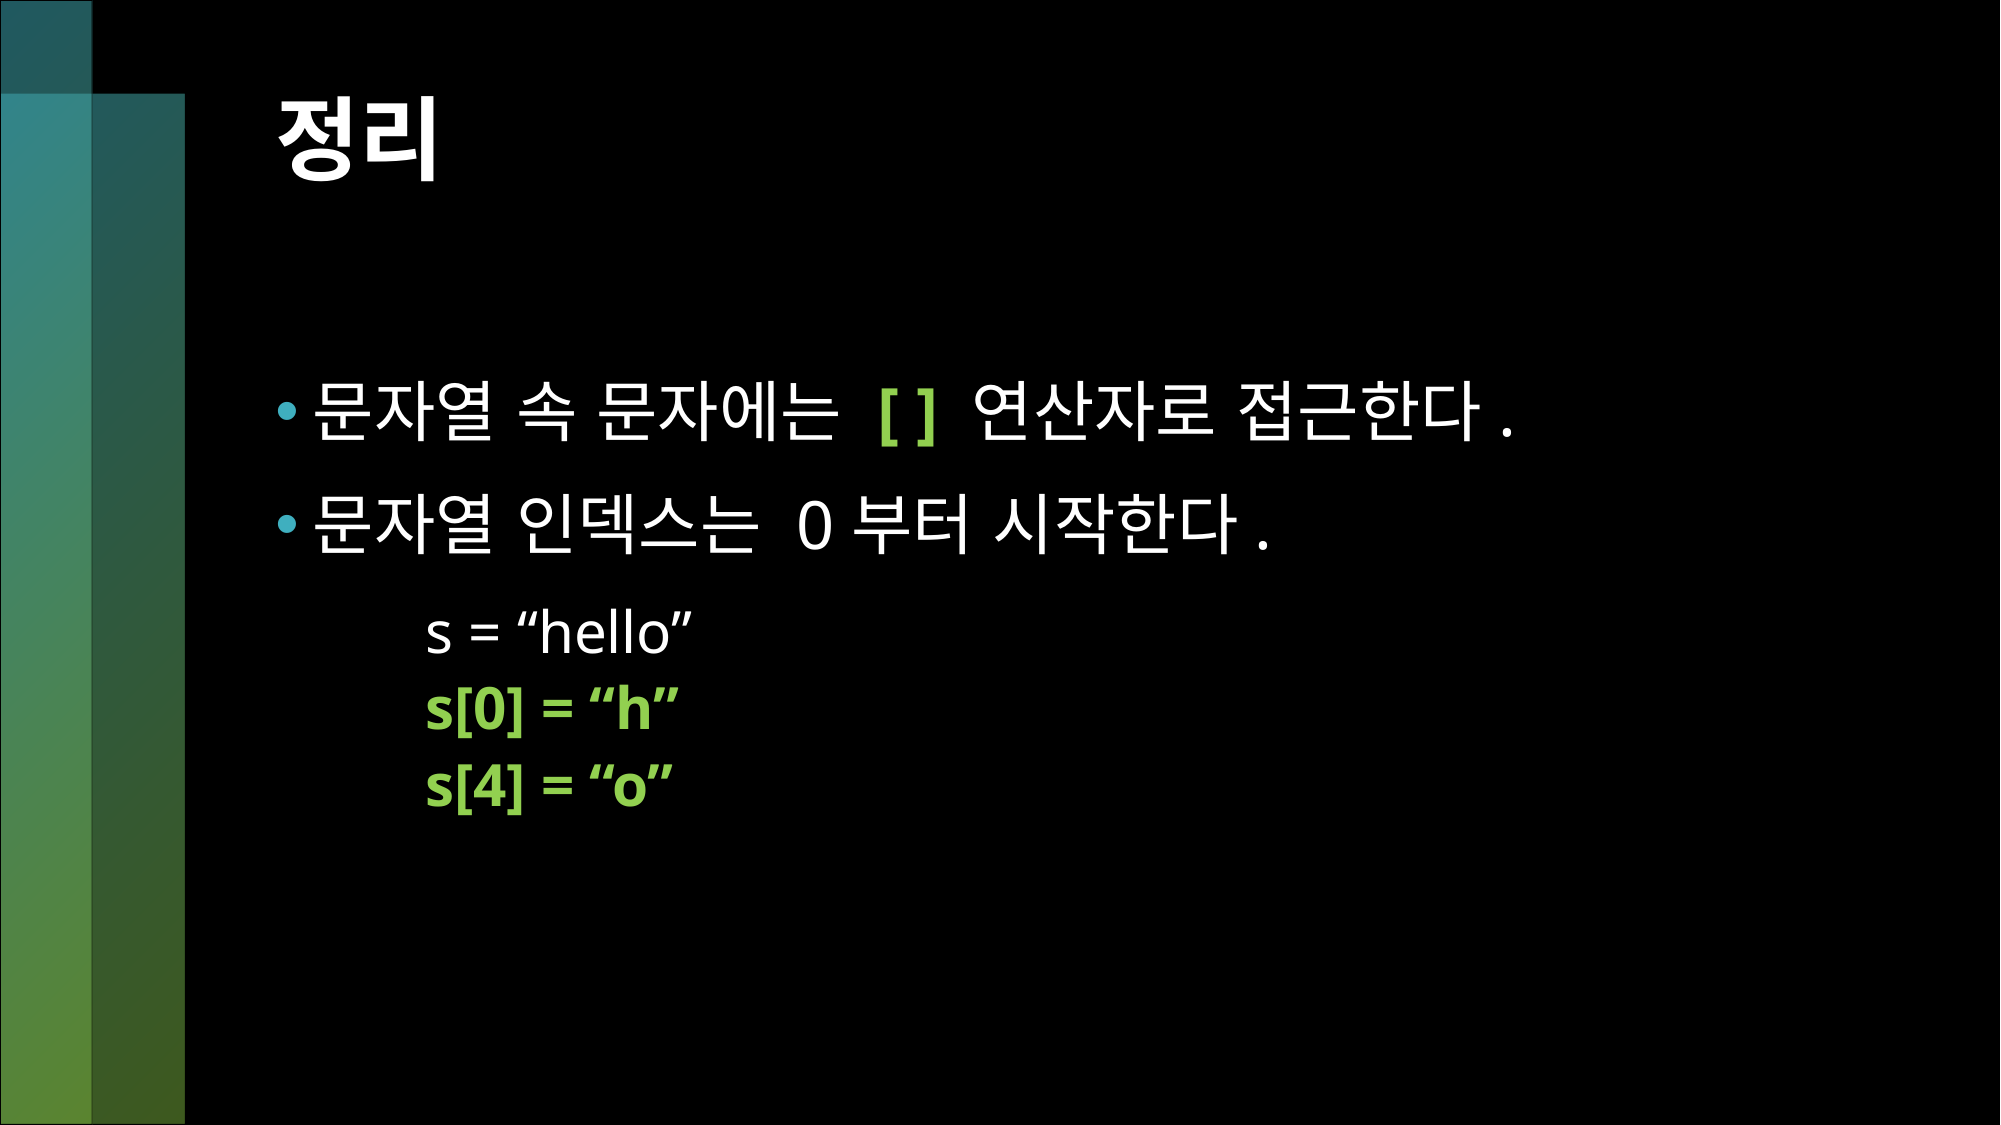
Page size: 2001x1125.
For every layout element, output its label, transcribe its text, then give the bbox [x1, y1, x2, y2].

list 문자열 속 문자에는 [ ] 연산자로 접근한다. 문자열 인덱스는 0부터 시작한다. s = “hello” s[0] = “h” s[4] = “o” [260, 354, 1817, 999]
title 정리 [260, 74, 1817, 329]
